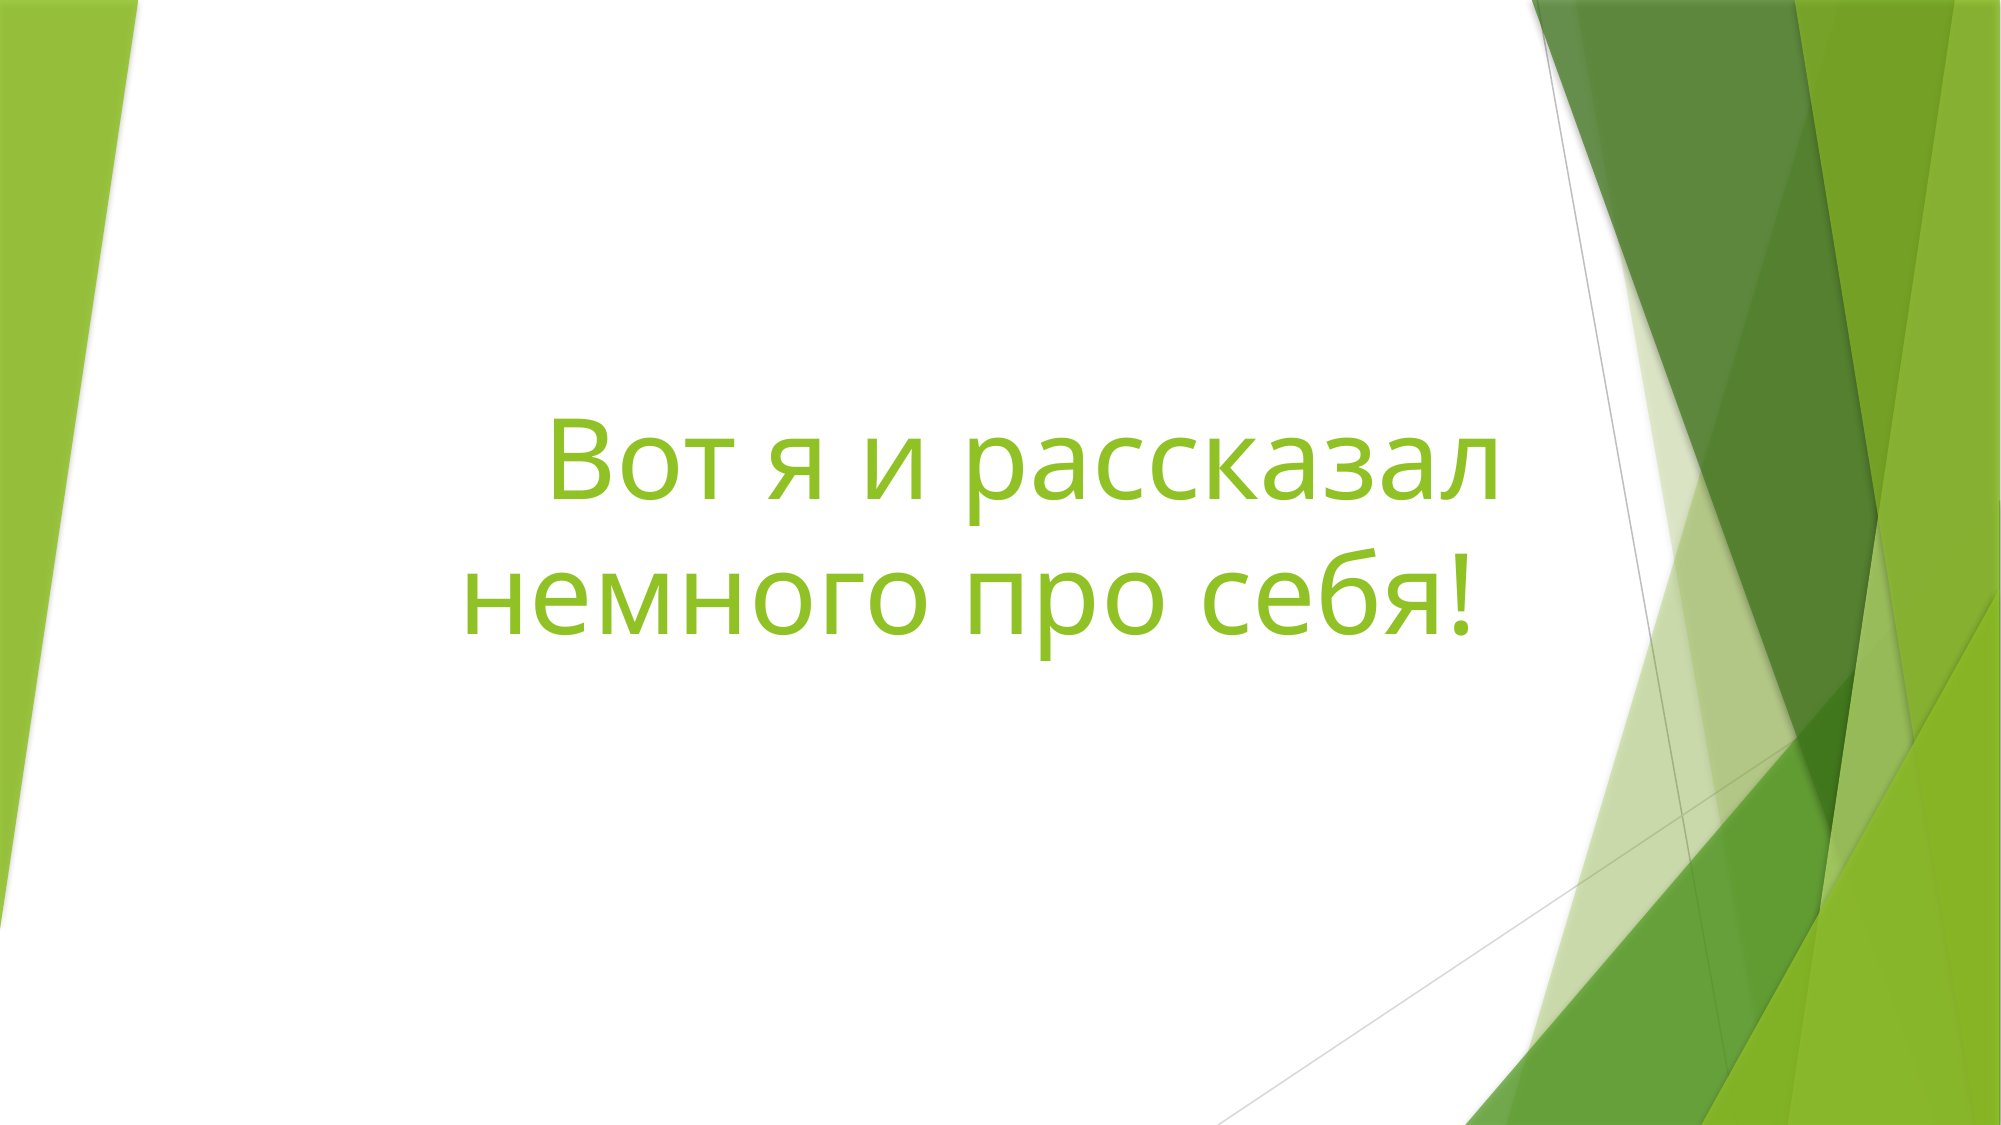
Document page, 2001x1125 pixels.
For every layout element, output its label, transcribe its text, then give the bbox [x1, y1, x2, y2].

title Вот я и рассказал немного про себя! [247, 394, 1522, 665]
